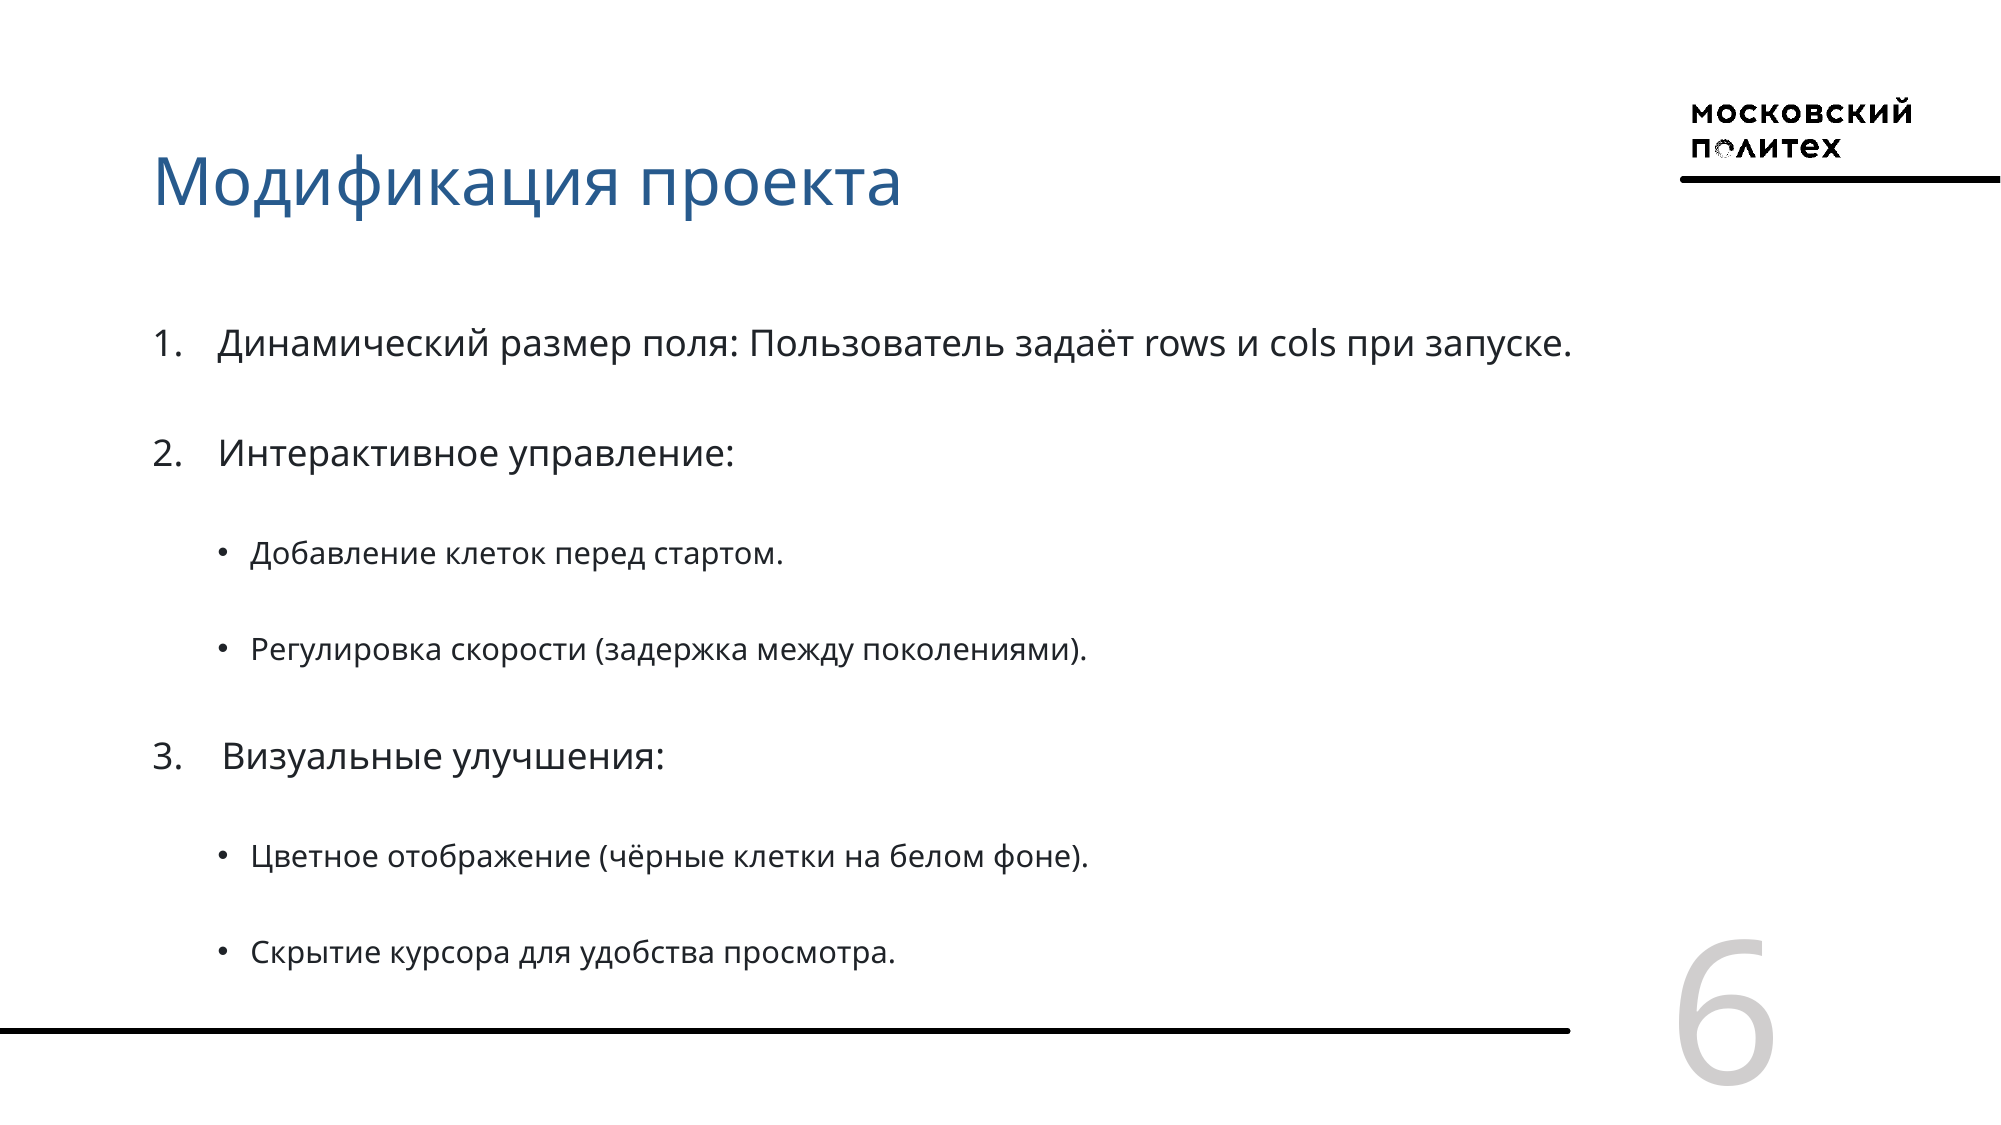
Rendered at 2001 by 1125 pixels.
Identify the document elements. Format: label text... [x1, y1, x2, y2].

title Модификация проекта [137, 91, 1594, 278]
slide_number 6 [1653, 934, 1947, 1107]
picture [1677, 32, 1922, 206]
list Динамический размер поля: Пользователь задаёт rows и cols при запуске. Интерактивное управление: Добавление клеток перед стартом. Регулировка скорости (задержка между поколениями). 3. Визуальные улучшения: Цветное отображение (чёрные клетки на белом фоне). Скрытие курсора для удобства просмотра. [137, 316, 1791, 984]
